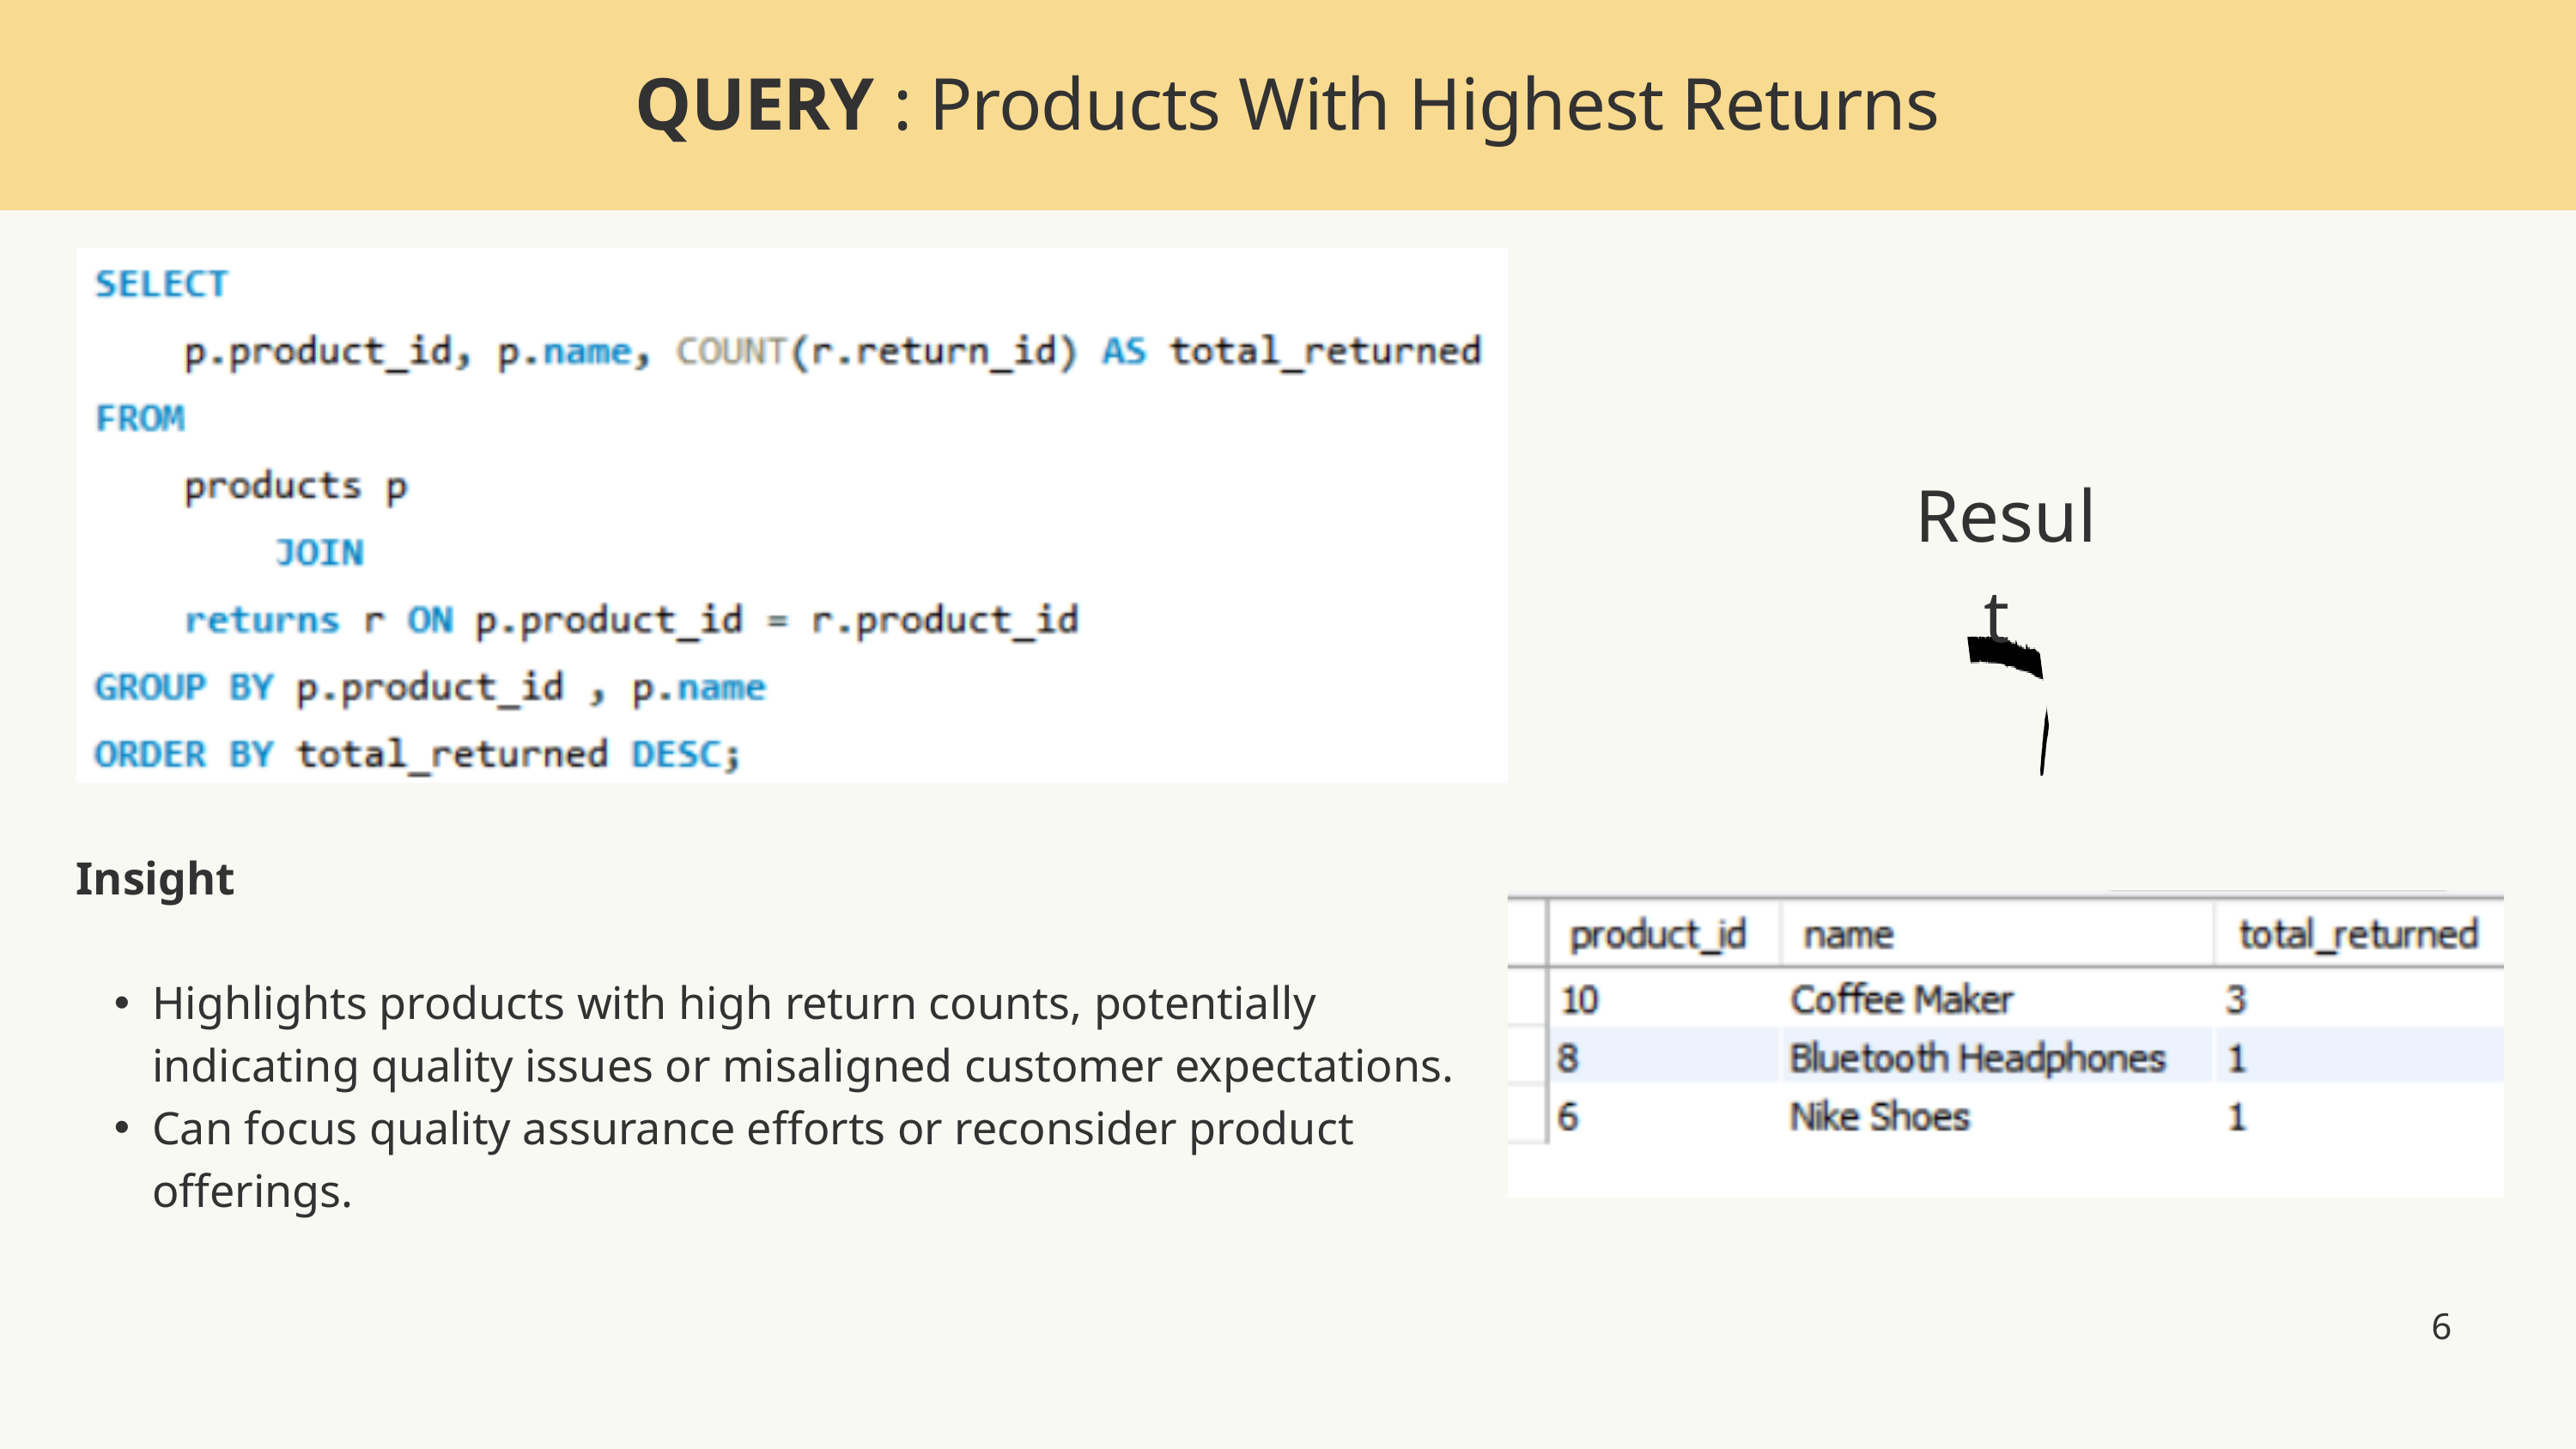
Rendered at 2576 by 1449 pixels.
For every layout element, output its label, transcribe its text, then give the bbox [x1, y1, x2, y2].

text_box Result [1911, 456, 2100, 657]
text_box Insight Highlights products with high return counts, potentially indicating quality issues or misaligned customer expectations. Can focus quality assurance efforts or reconsider product offerings. [76, 840, 1508, 1342]
text_box [76, 248, 1508, 783]
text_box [0, 0, 2576, 211]
text_box 6 [2431, 1296, 2452, 1348]
text_box [1970, 657, 2056, 783]
text_box [1508, 890, 2505, 1198]
